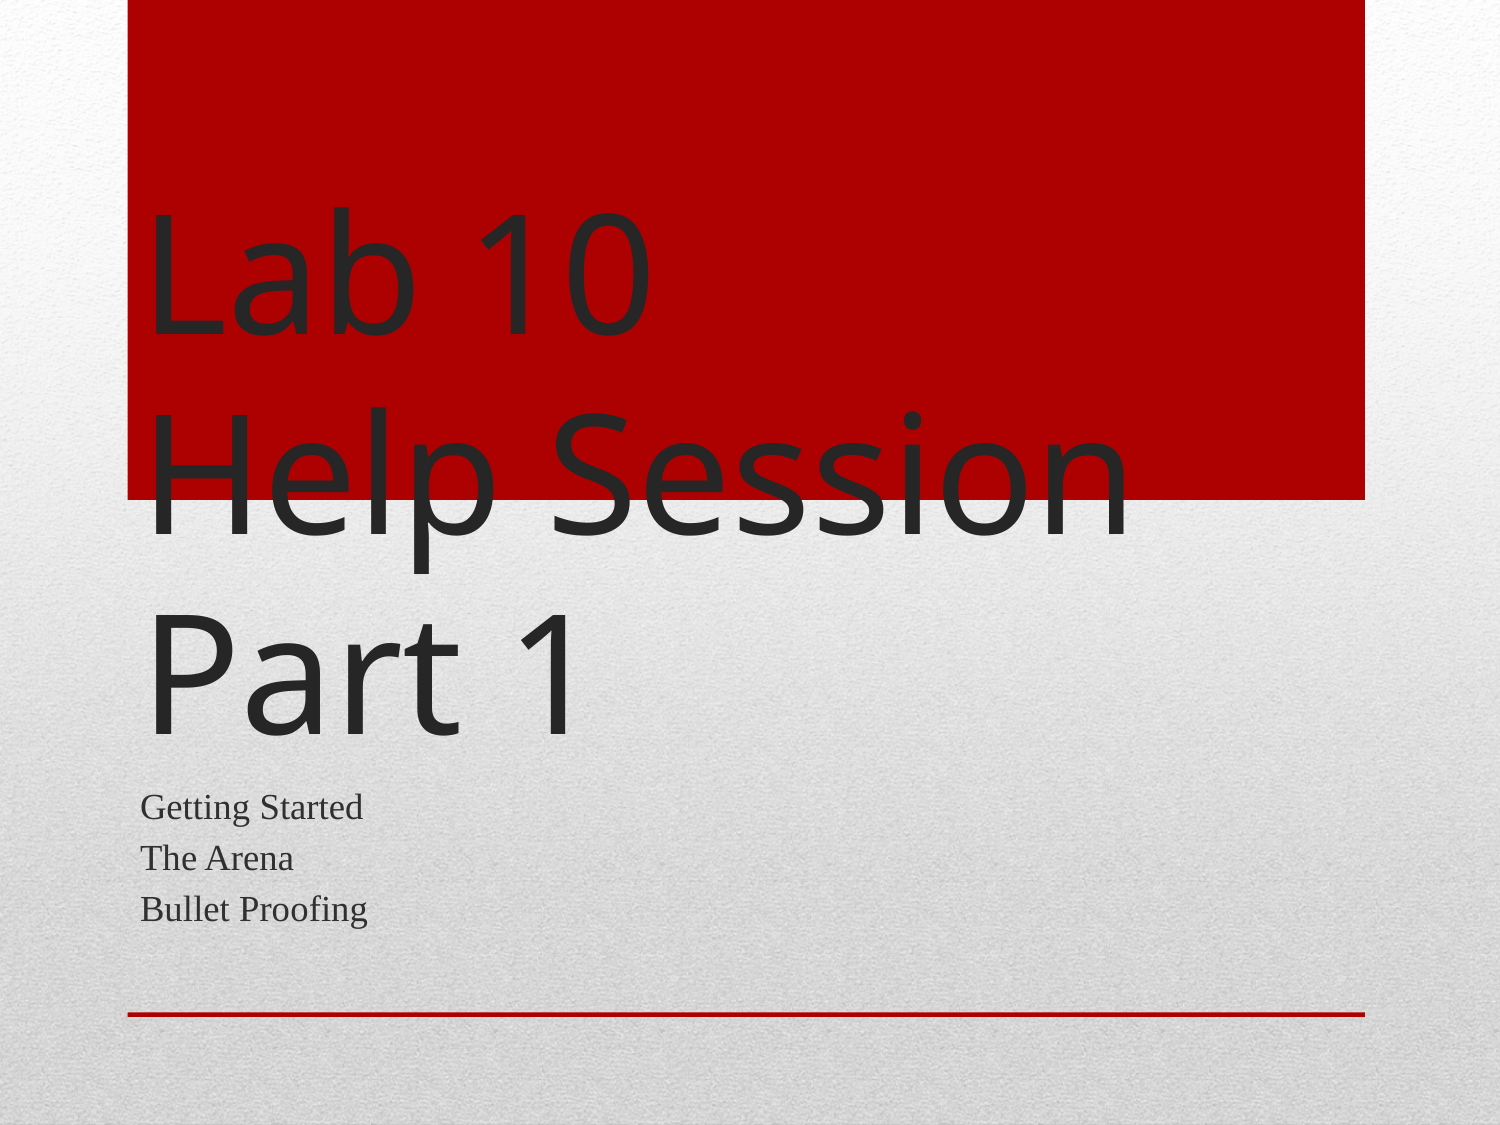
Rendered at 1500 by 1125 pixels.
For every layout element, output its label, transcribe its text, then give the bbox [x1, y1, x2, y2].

subtitle Getting Started The Arena Bullet Proofing [125, 774, 1250, 938]
title Lab 10 Help Session Part 1 [125, 525, 1363, 775]
